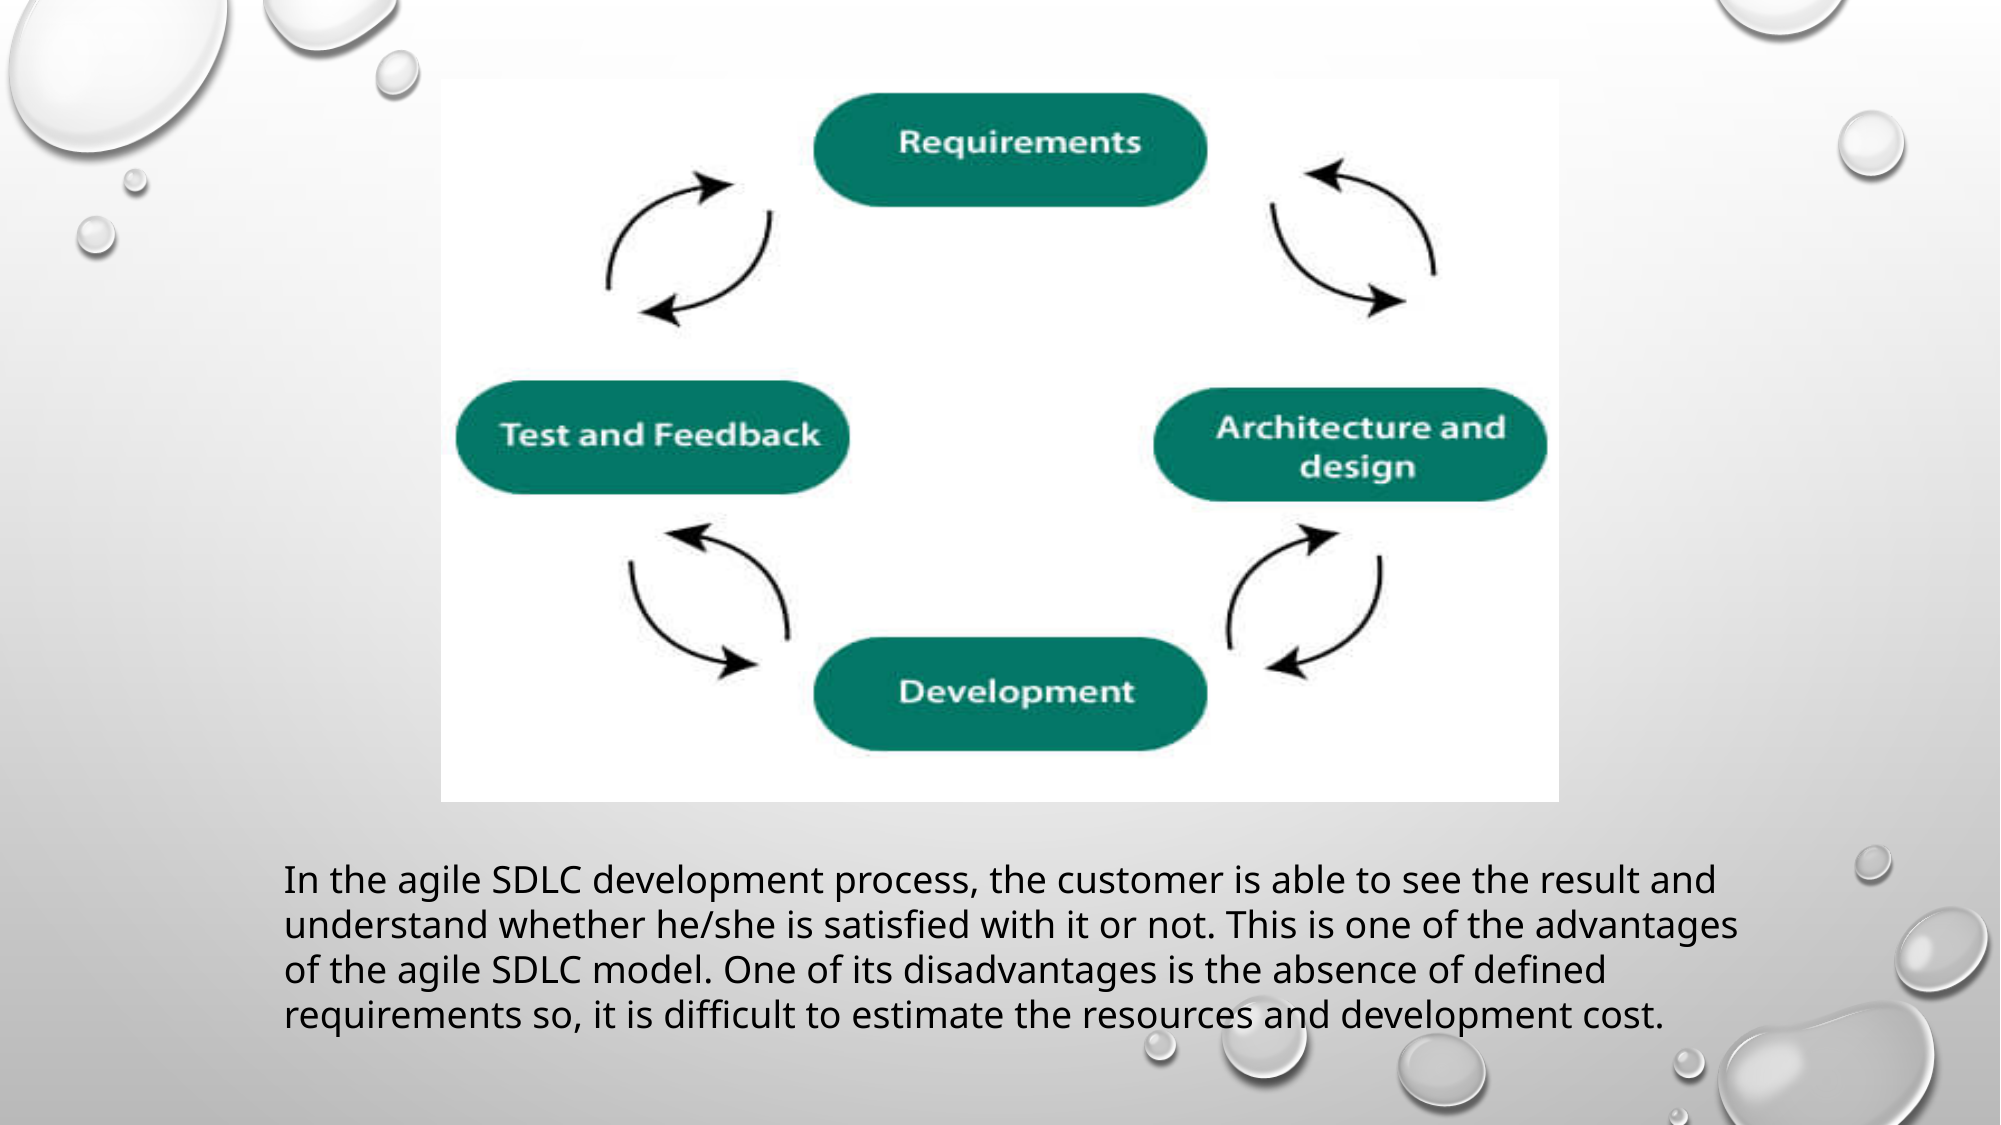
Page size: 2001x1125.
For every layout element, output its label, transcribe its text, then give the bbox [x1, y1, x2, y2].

picture [0, 0, 2000, 1125]
text_box In the agile SDLC development process, the customer is able to see the result and understand whether he/she is satisfied with it or not. This is one of the advantages of the agile SDLC model. One of its disadvantages is the absence of defined requirements so, it is difficult to estimate the resources and development cost. [269, 848, 1781, 1044]
